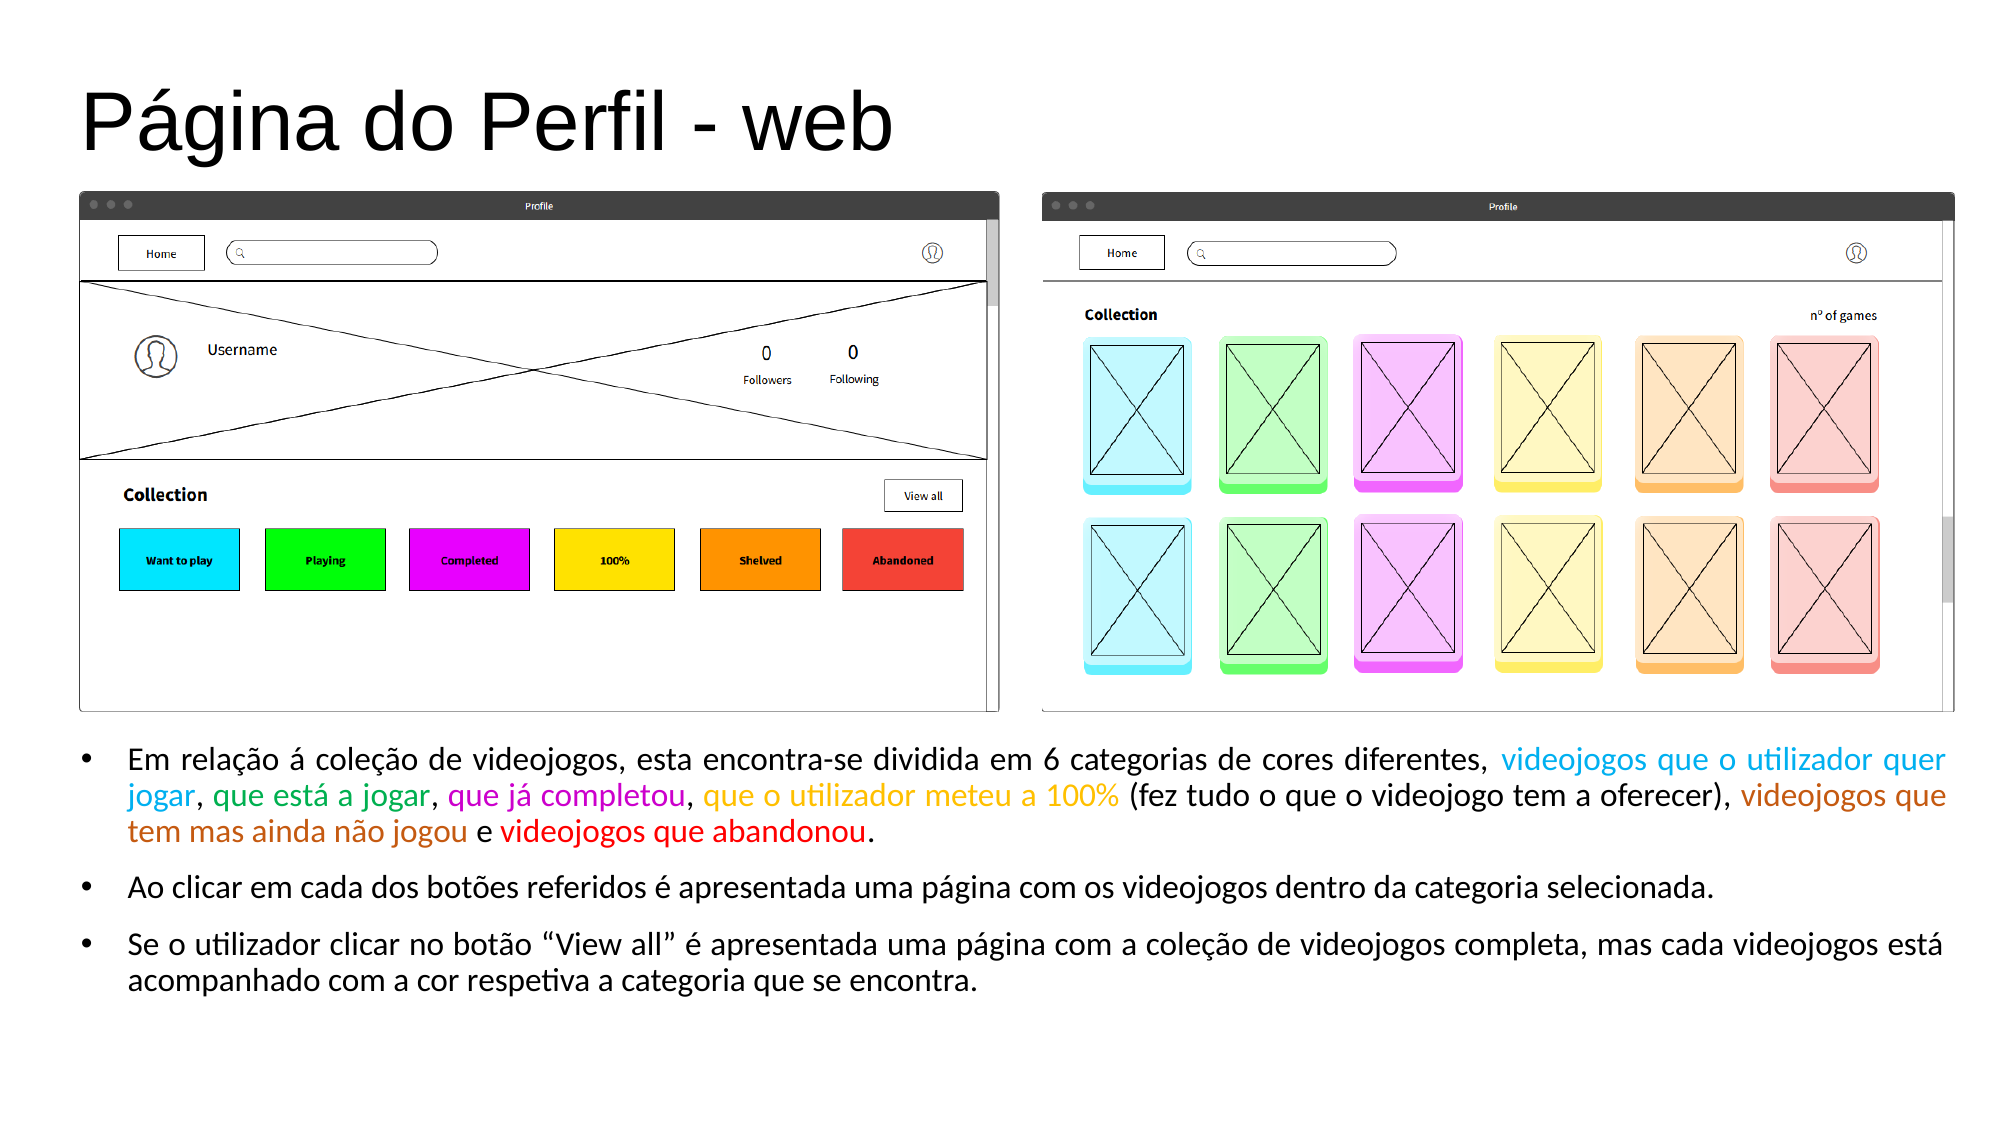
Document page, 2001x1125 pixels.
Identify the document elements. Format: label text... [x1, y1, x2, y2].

picture [79, 191, 1000, 712]
picture [1042, 191, 1955, 712]
list Em relação á coleção de videojogos, esta encontra-se dividida em 6 categorias de cores diferentes, videojogos que o utilizador quer jogar, que está a jogar, que já completou, que o utilizador meteu a 100% (fez tudo o que o videojogo tem a oferecer), videojogos que tem mas ainda não jogou e videojogos que abandonou. Ao clicar em cada dos botões referidos é apresentada uma página com os videojogos dentro da categoria selecionada. Se o utilizador clicar no botão “View all” é apresentada uma página com a coleção de videojogos completa, mas cada videojogos está acompanhado com a cor respetiva a categoria que se encontra. [65, 734, 1962, 1089]
title Página do Perfil - web [65, 36, 1174, 176]
